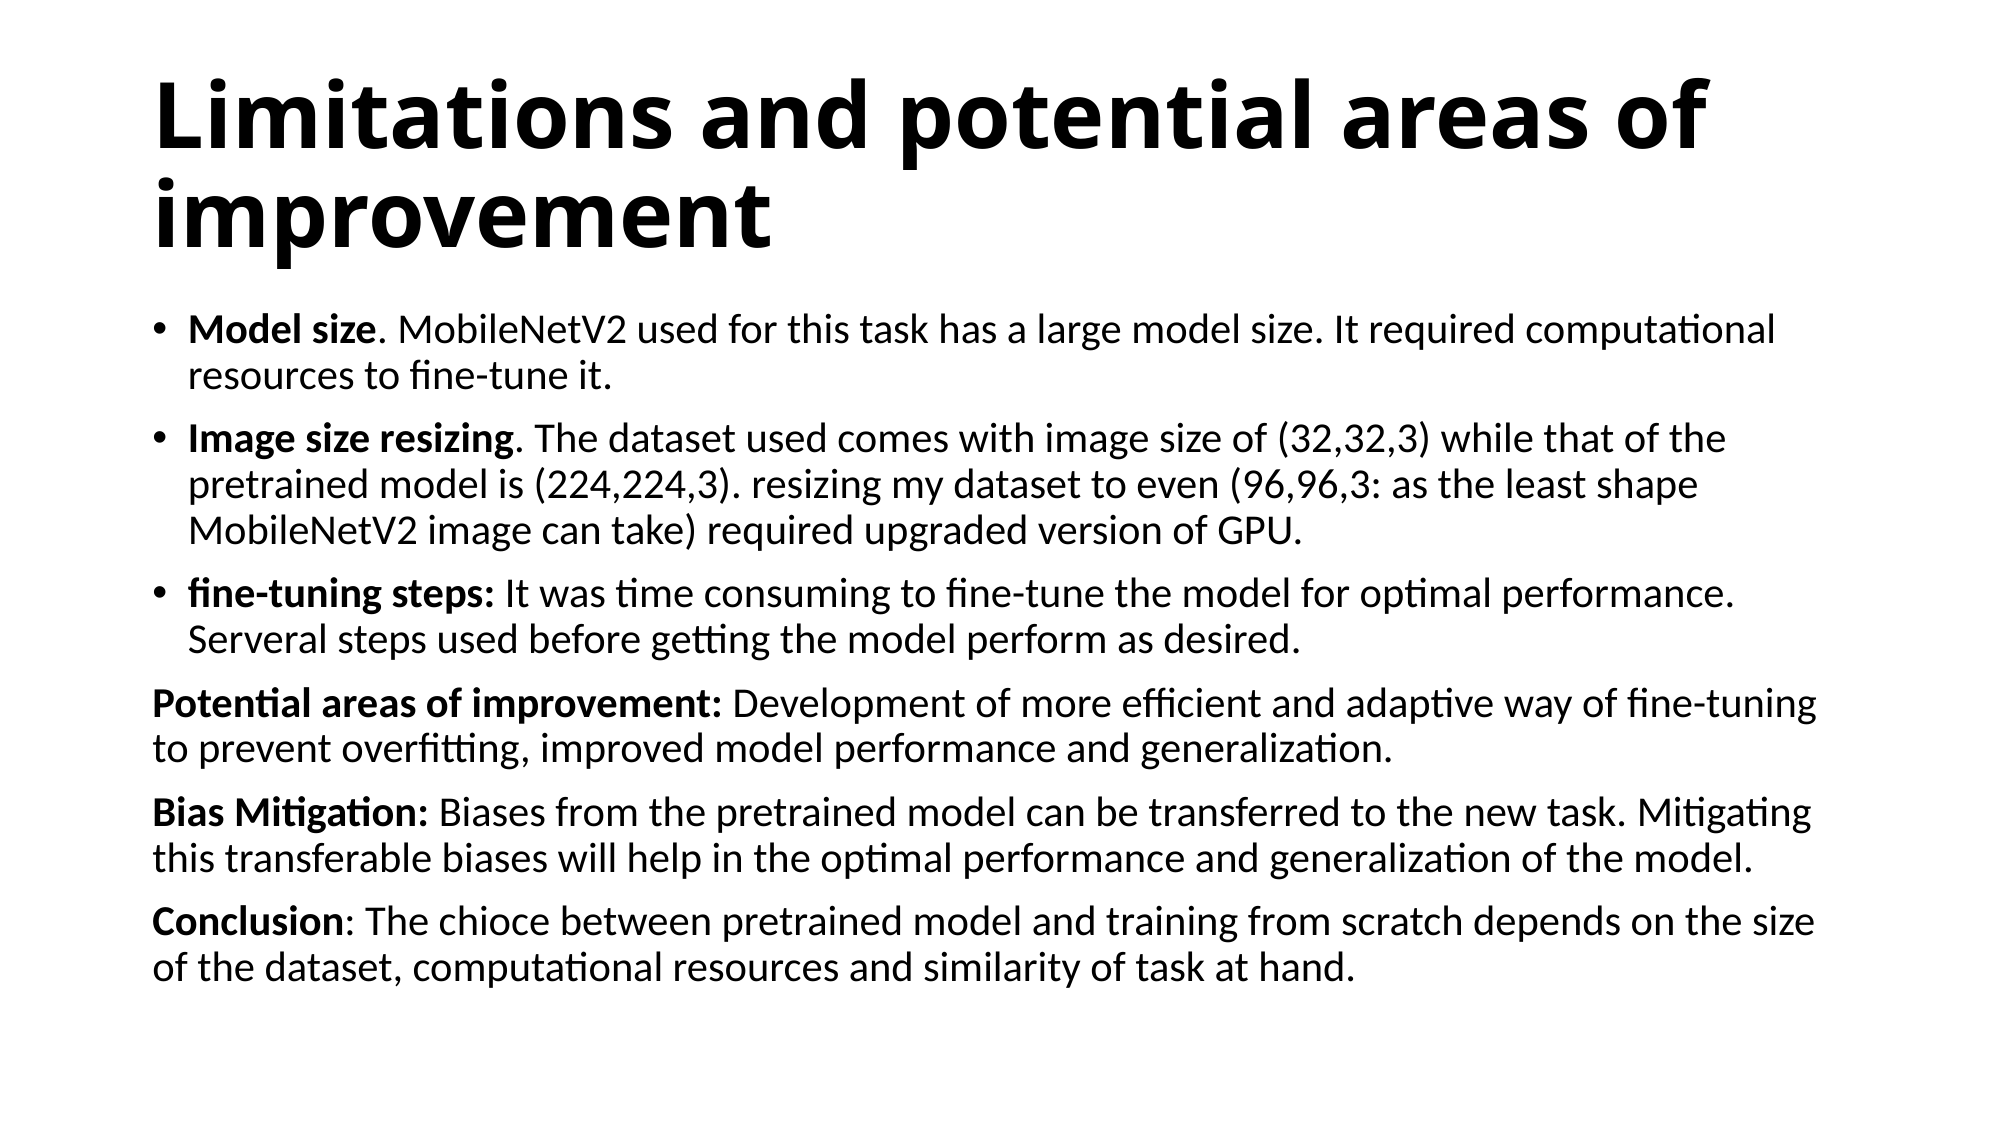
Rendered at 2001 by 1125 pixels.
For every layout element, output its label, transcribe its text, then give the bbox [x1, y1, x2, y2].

list Model size. MobileNetV2 used for this task has a large model size. It required computational resources to fine-tune it. Image size resizing. The dataset used comes with image size of (32,32,3) while that of the pretrained model is (224,224,3). resizing my dataset to even (96,96,3: as the least shape MobileNetV2 image can take) required upgraded version of GPU. fine-tuning steps: It was time consuming to fine-tune the model for optimal performance. Serveral steps used before getting the model perform as desired. Potential areas of improvement: Development of more efficient and adaptive way of fine-tuning to prevent overfitting, improved model performance and generalization. Bias Mitigation: Biases from the pretrained model can be transferred to the new task. Mitigating this transferable biases will help in the optimal performance and generalization of the model. Conclusion: The chioce between pretrained model and training from scratch depends on the size of the dataset, computational resources and similarity of task at hand. [137, 299, 1863, 1014]
title Limitations and potential areas of improvement [137, 59, 1863, 278]
